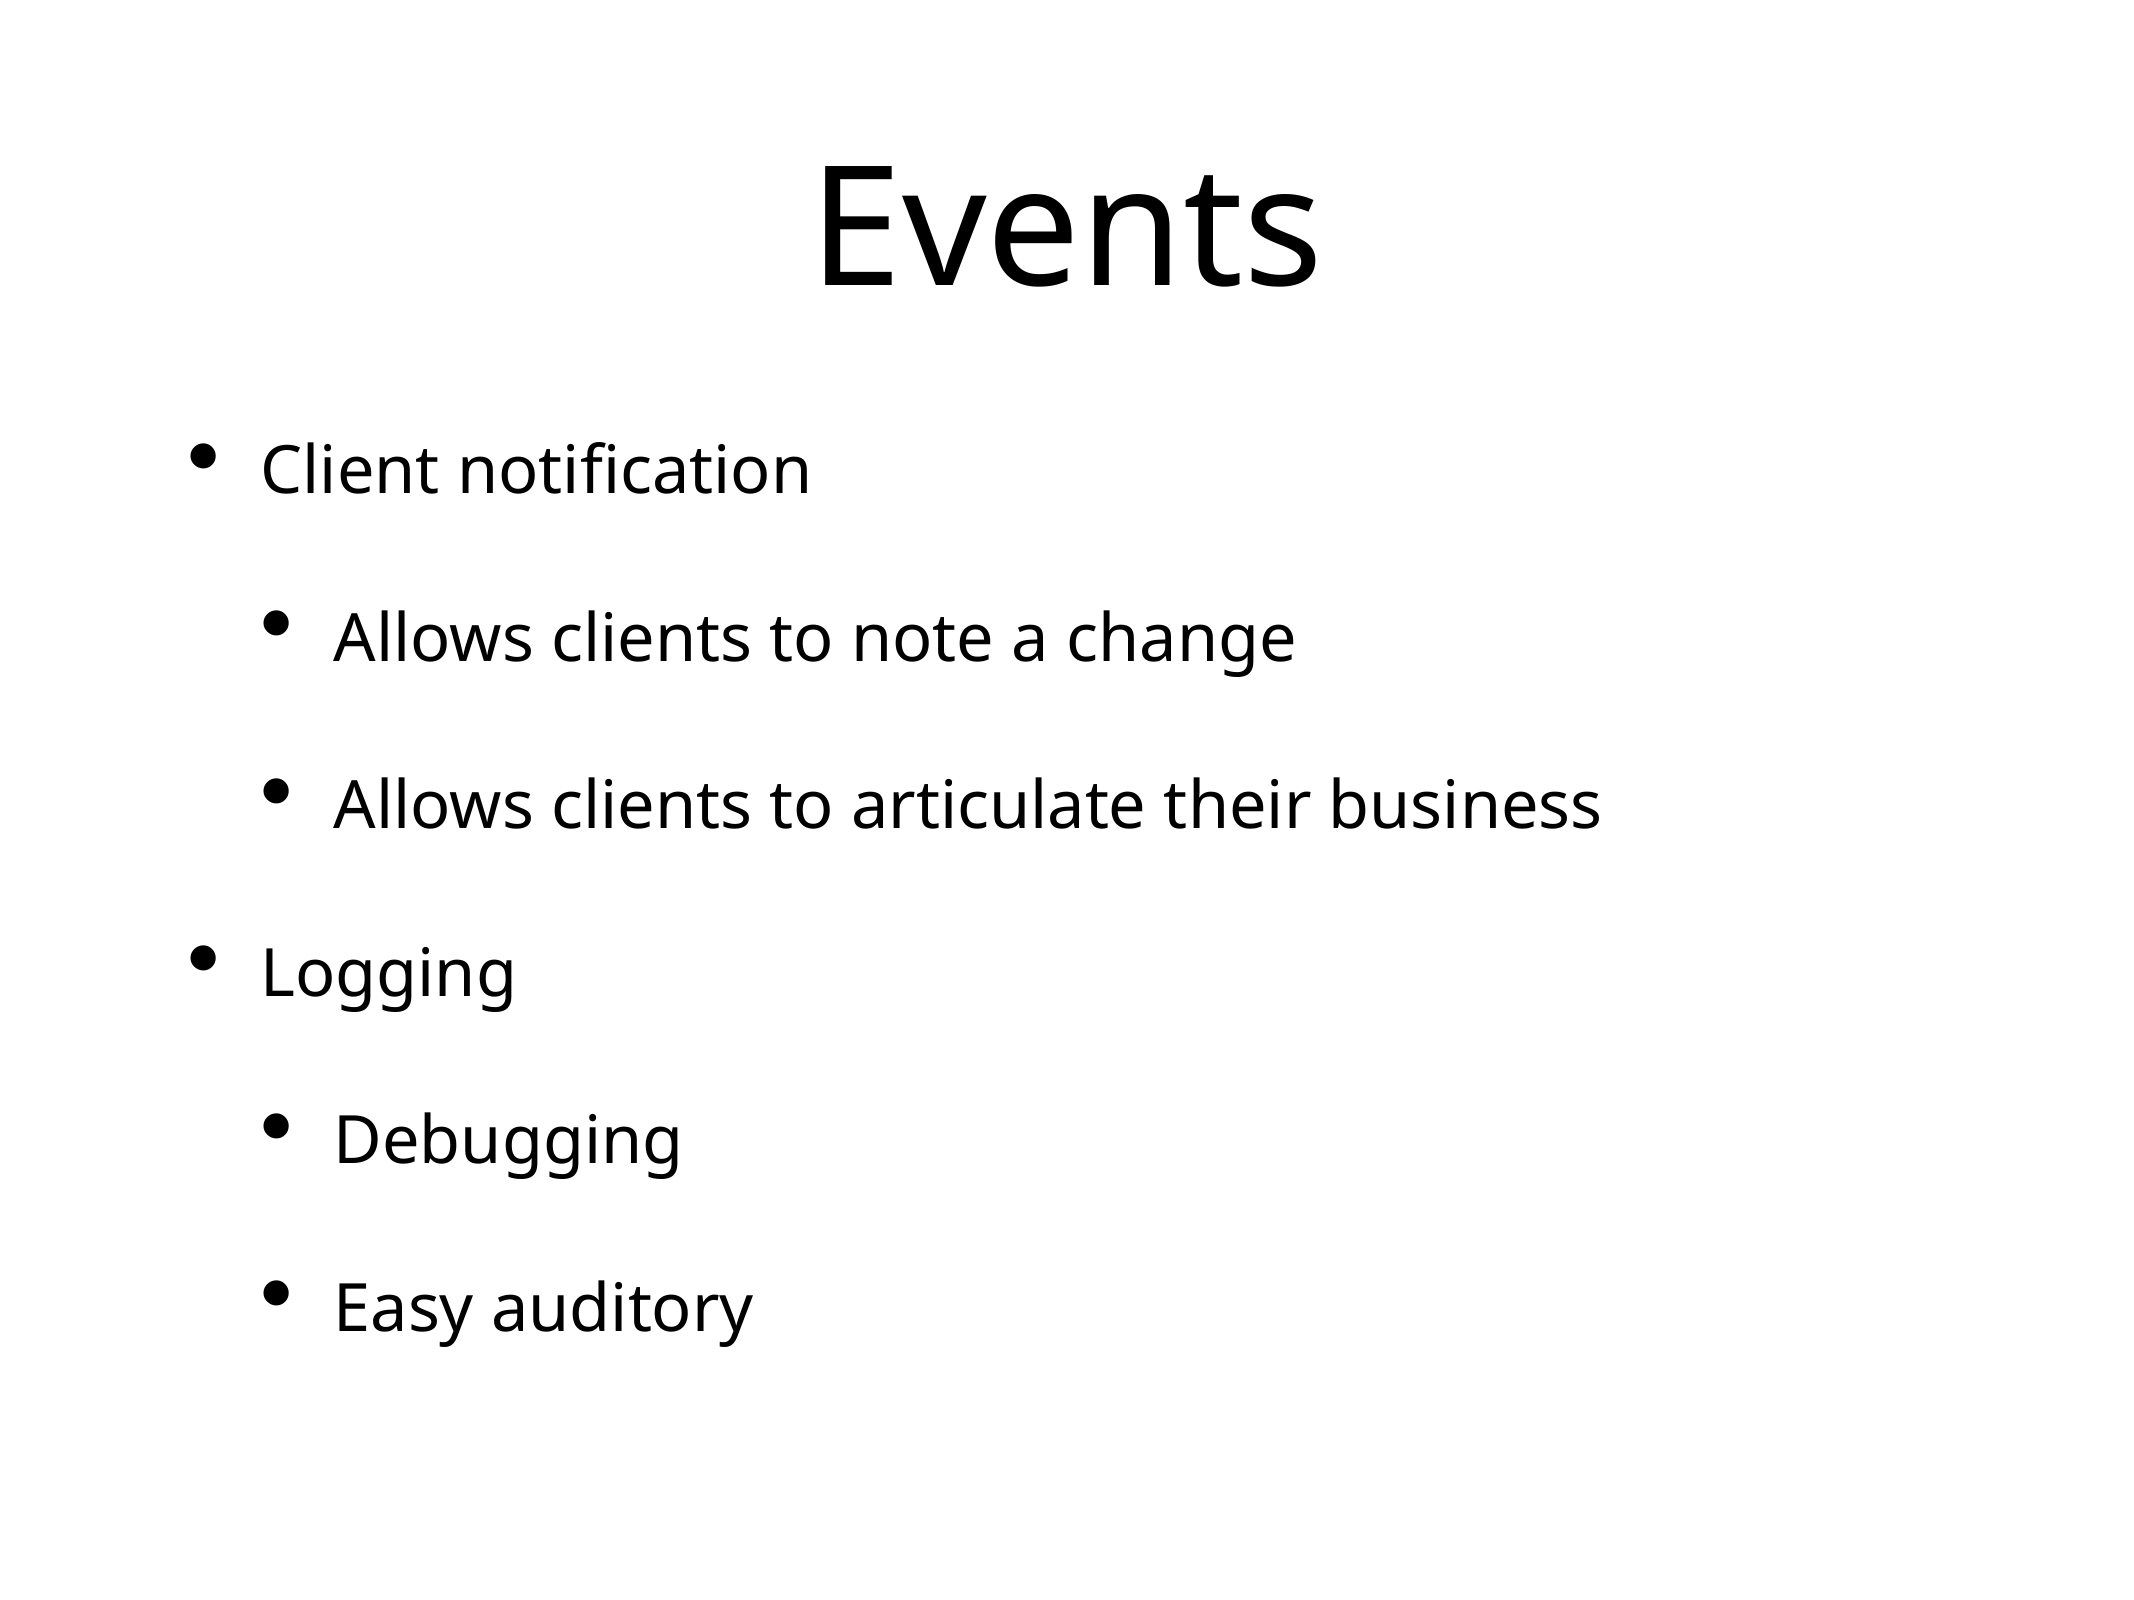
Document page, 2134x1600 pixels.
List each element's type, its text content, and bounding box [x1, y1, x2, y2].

title Events [155, 41, 1978, 397]
list Client notification Allows clients to note a change Allows clients to articulate their business Logging Debugging Easy auditory [178, 369, 2001, 1403]
